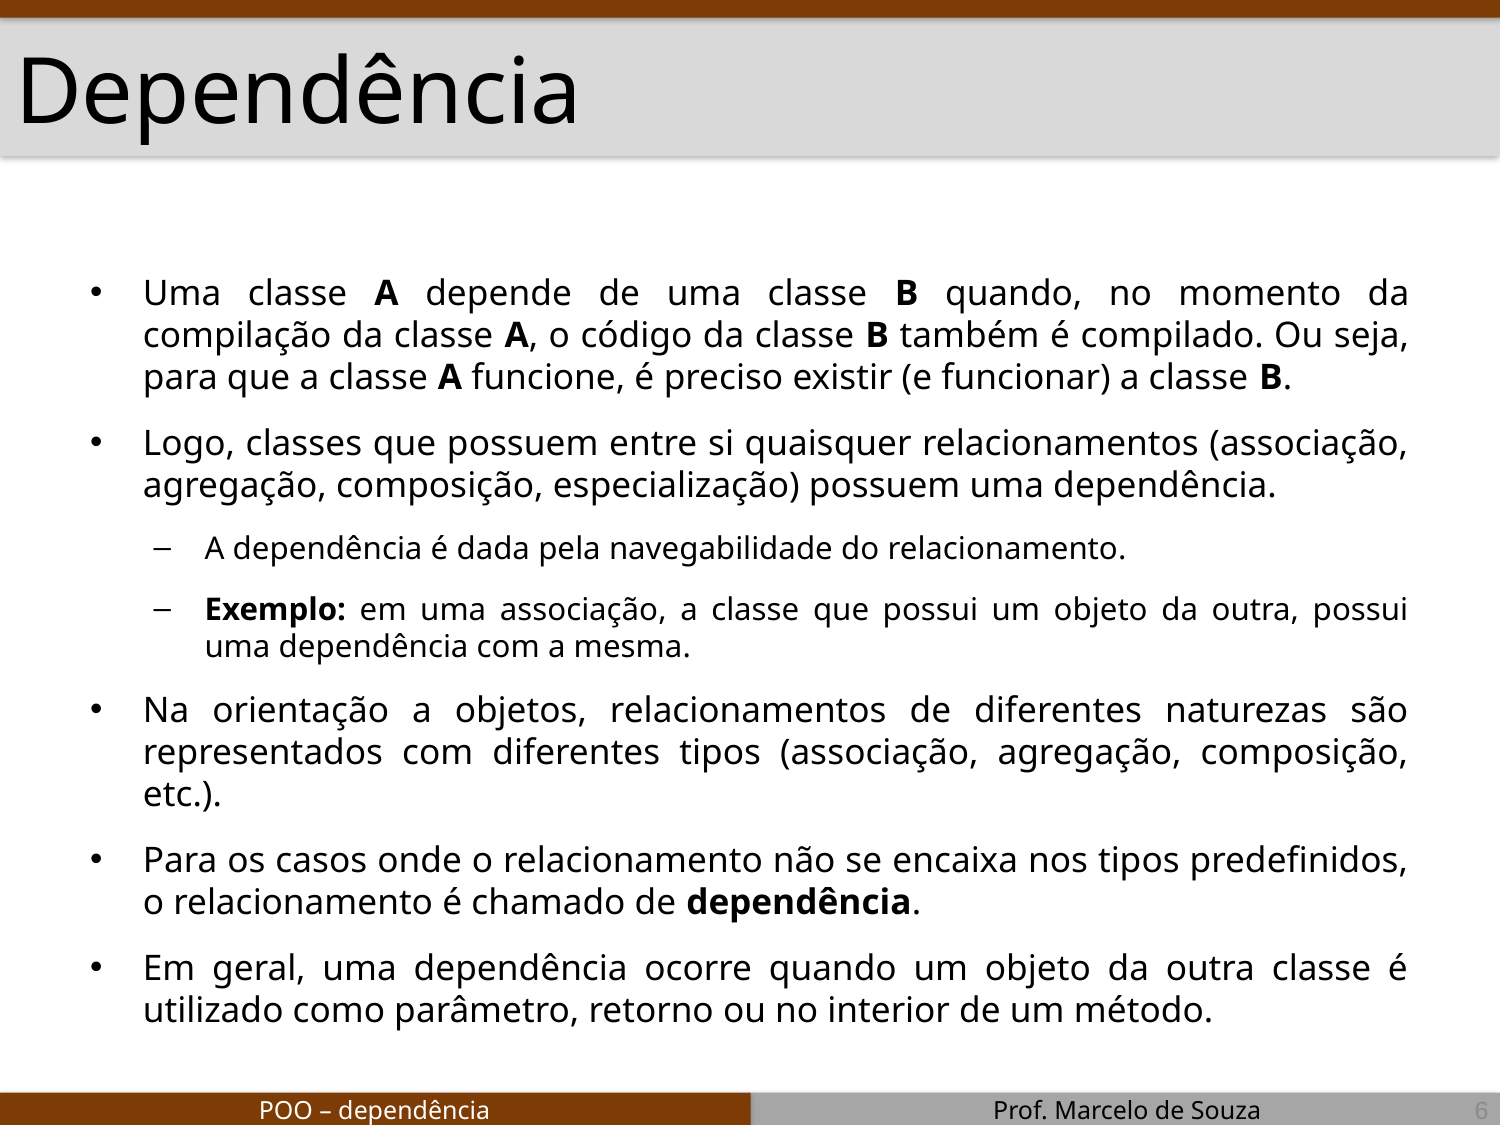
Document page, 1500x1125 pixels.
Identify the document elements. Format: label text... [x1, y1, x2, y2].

list Uma classe A depende de uma classe B quando, no momento da compilação da classe A, o código da classe B também é compilado. Ou seja, para que a classe A funcione, é preciso existir (e funcionar) a classe B. Logo, classes que possuem entre si quaisquer relacionamentos (associação, agregação, composição, especialização) possuem uma dependência. A dependência é dada pela navegabilidade do relacionamento. Exemplo: em uma associação, a classe que possui um objeto da outra, possui uma dependência com a mesma. Na orientação a objetos, relacionamentos de diferentes naturezas são representados com diferentes tipos (associação, agregação, composição, etc.). Para os casos onde o relacionamento não se encaixa nos tipos predefinidos, o relacionamento é chamado de dependência. Em geral, uma dependência ocorre quando um objeto da outra classe é utilizado como parâmetro, retorno ou no interior de um método. [75, 262, 1425, 1050]
slide_number 6 [1153, 1084, 1500, 1125]
title Dependência [0, 18, 1500, 156]
